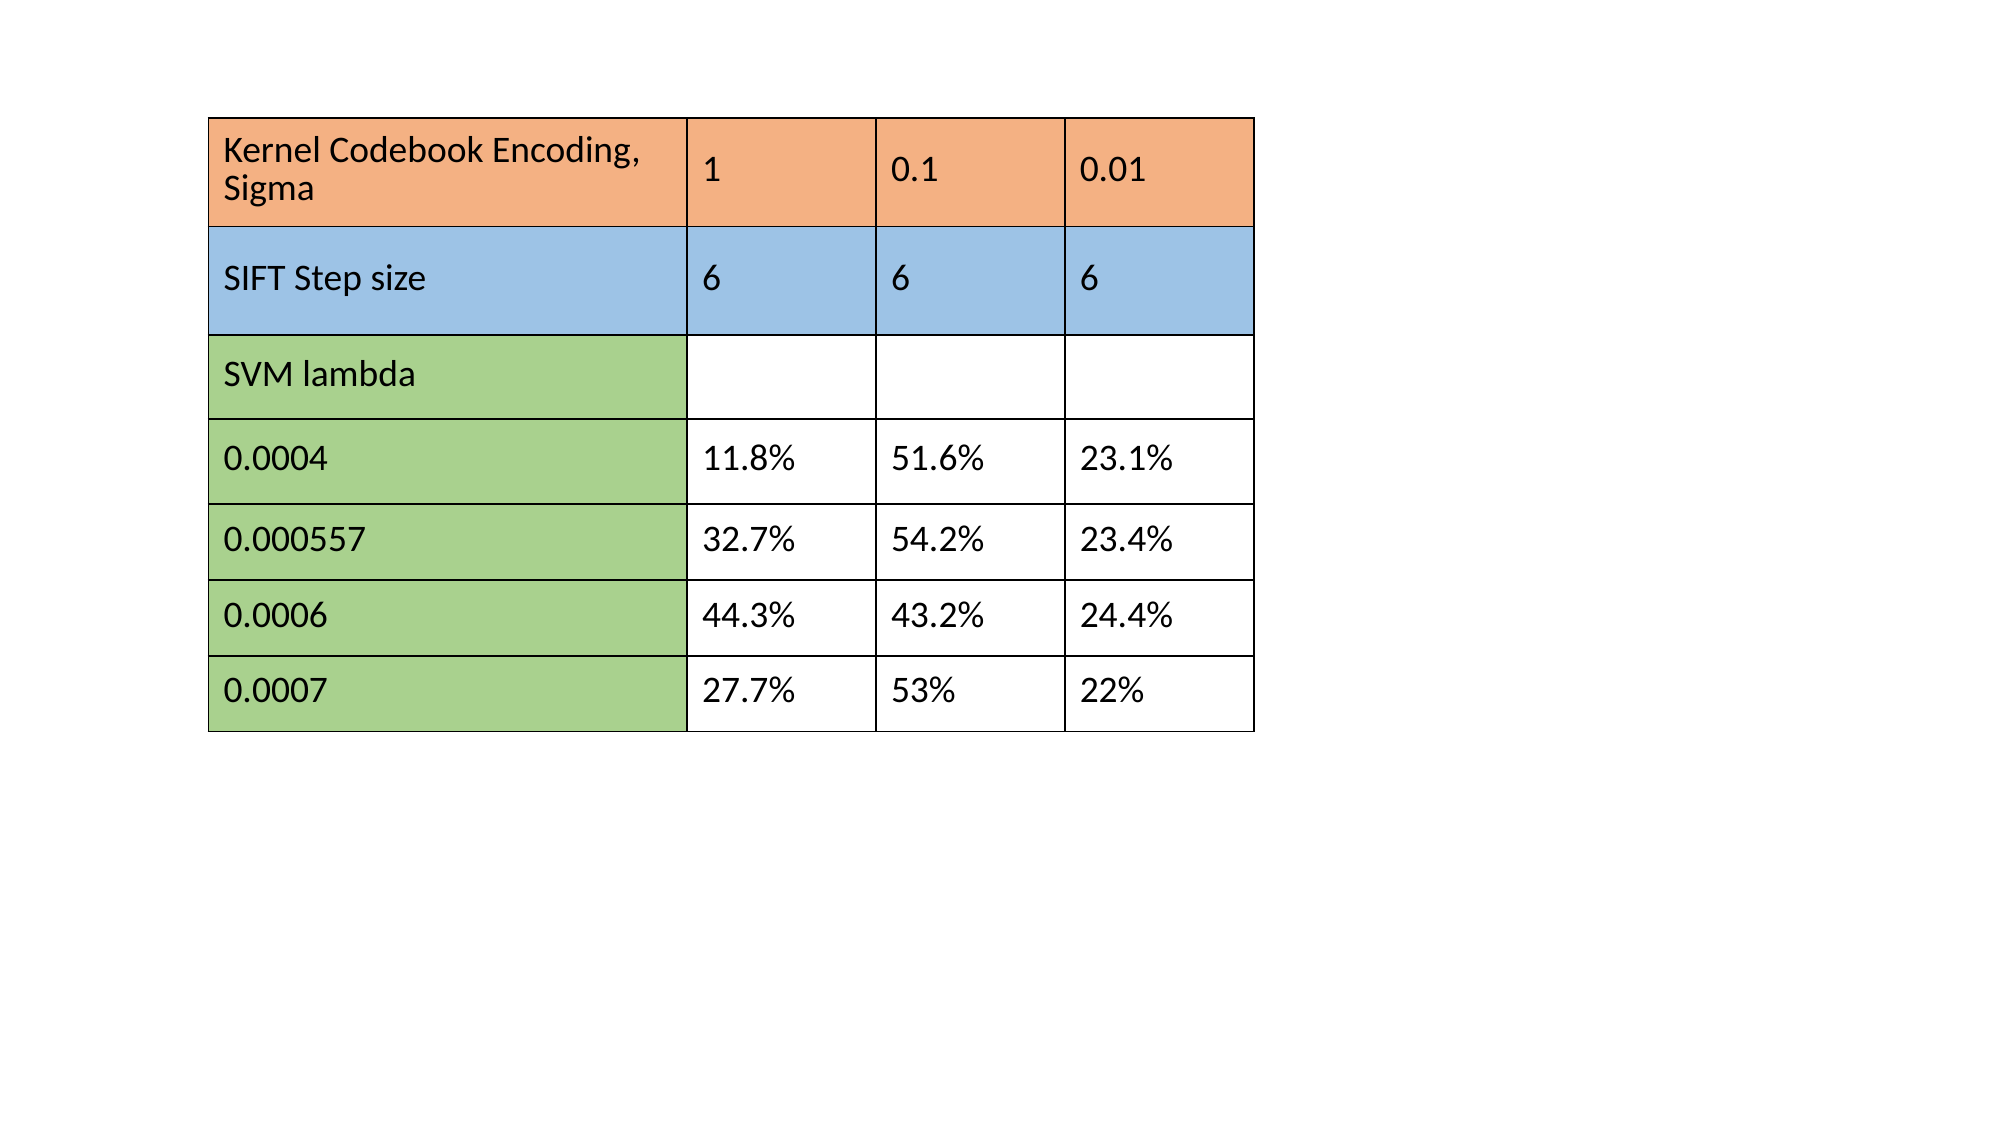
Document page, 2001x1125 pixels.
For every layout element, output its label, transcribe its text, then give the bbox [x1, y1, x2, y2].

table_cell 51.6% [877, 420, 1064, 503]
table_cell [688, 336, 875, 418]
table_cell 0.000557 [209, 505, 686, 579]
table_cell 23.1% [1066, 420, 1253, 503]
table_cell 0.0007 [209, 657, 686, 731]
table_cell 0.0004 [209, 420, 686, 503]
table_cell 43.2% [877, 581, 1064, 655]
table_cell 54.2% [877, 505, 1064, 579]
table_cell SVM lambda [209, 336, 686, 418]
table_header 0.01 [1066, 119, 1253, 226]
table_cell SIFT Step size [209, 227, 686, 334]
table_cell 0.0006 [209, 581, 686, 655]
table_cell 24.4% [1066, 581, 1253, 655]
table_cell 6 [1066, 227, 1253, 334]
table_cell 23.4% [1066, 505, 1253, 579]
table_cell 6 [877, 227, 1064, 334]
table_cell [1066, 336, 1253, 418]
table_cell 6 [688, 227, 875, 334]
table_header 1 [688, 119, 875, 226]
table_header 0.1 [877, 119, 1064, 226]
table_cell 22% [1066, 657, 1253, 731]
table_cell [877, 336, 1064, 418]
table_cell 11.8% [688, 420, 875, 503]
table_cell 44.3% [688, 581, 875, 655]
table_cell 53% [877, 657, 1064, 731]
table_header Kernel Codebook Encoding, Sigma [209, 119, 686, 226]
table_cell 32.7% [688, 505, 875, 579]
table_cell 27.7% [688, 657, 875, 731]
